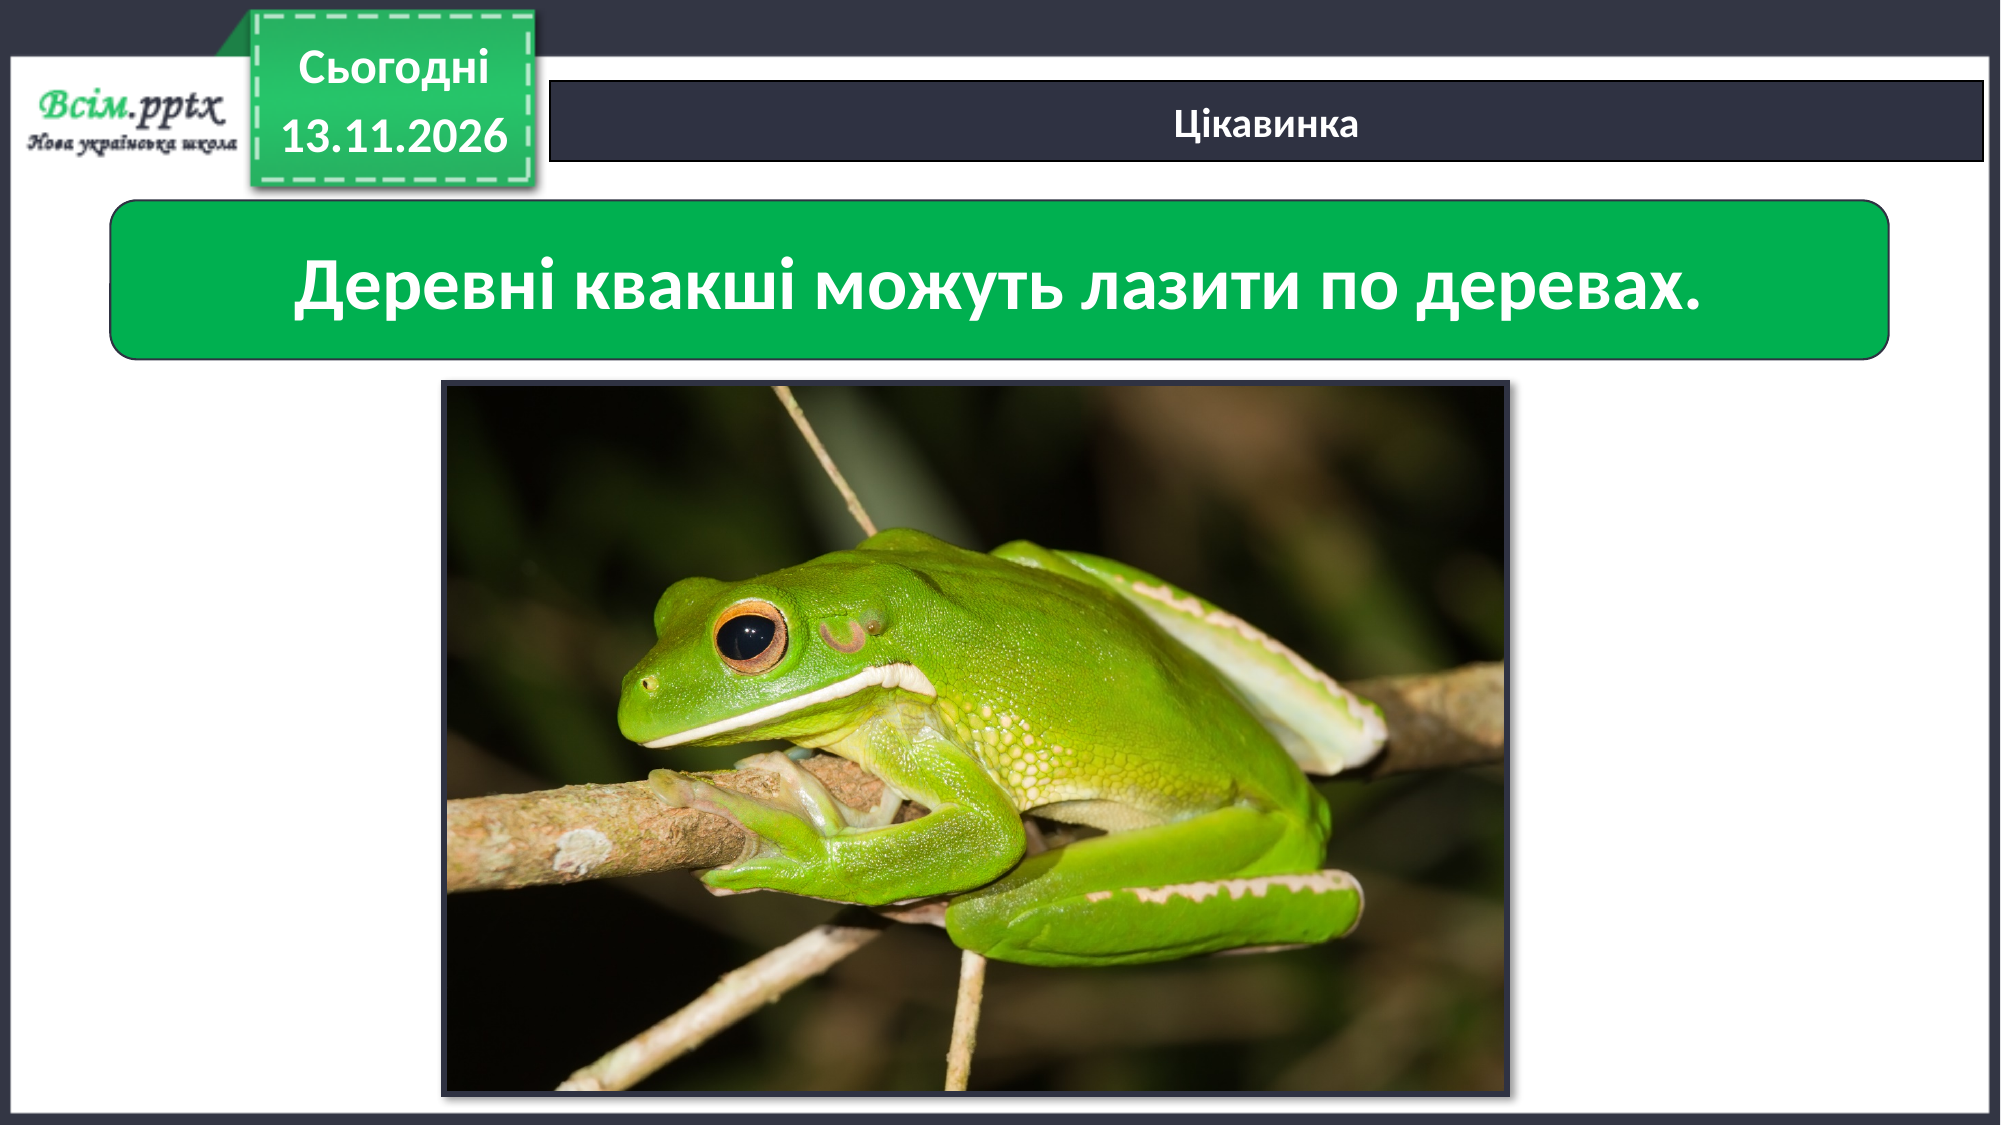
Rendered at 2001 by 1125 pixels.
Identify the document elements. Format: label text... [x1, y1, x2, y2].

text_box 23.03.2022 [263, 101, 524, 164]
text_box Деревні квакші можуть лазити по деревах. [109, 199, 1890, 361]
text_box Цікавинка [549, 80, 1984, 162]
picture [0, 0, 2001, 1125]
text_box Сьогодні [284, 26, 535, 101]
